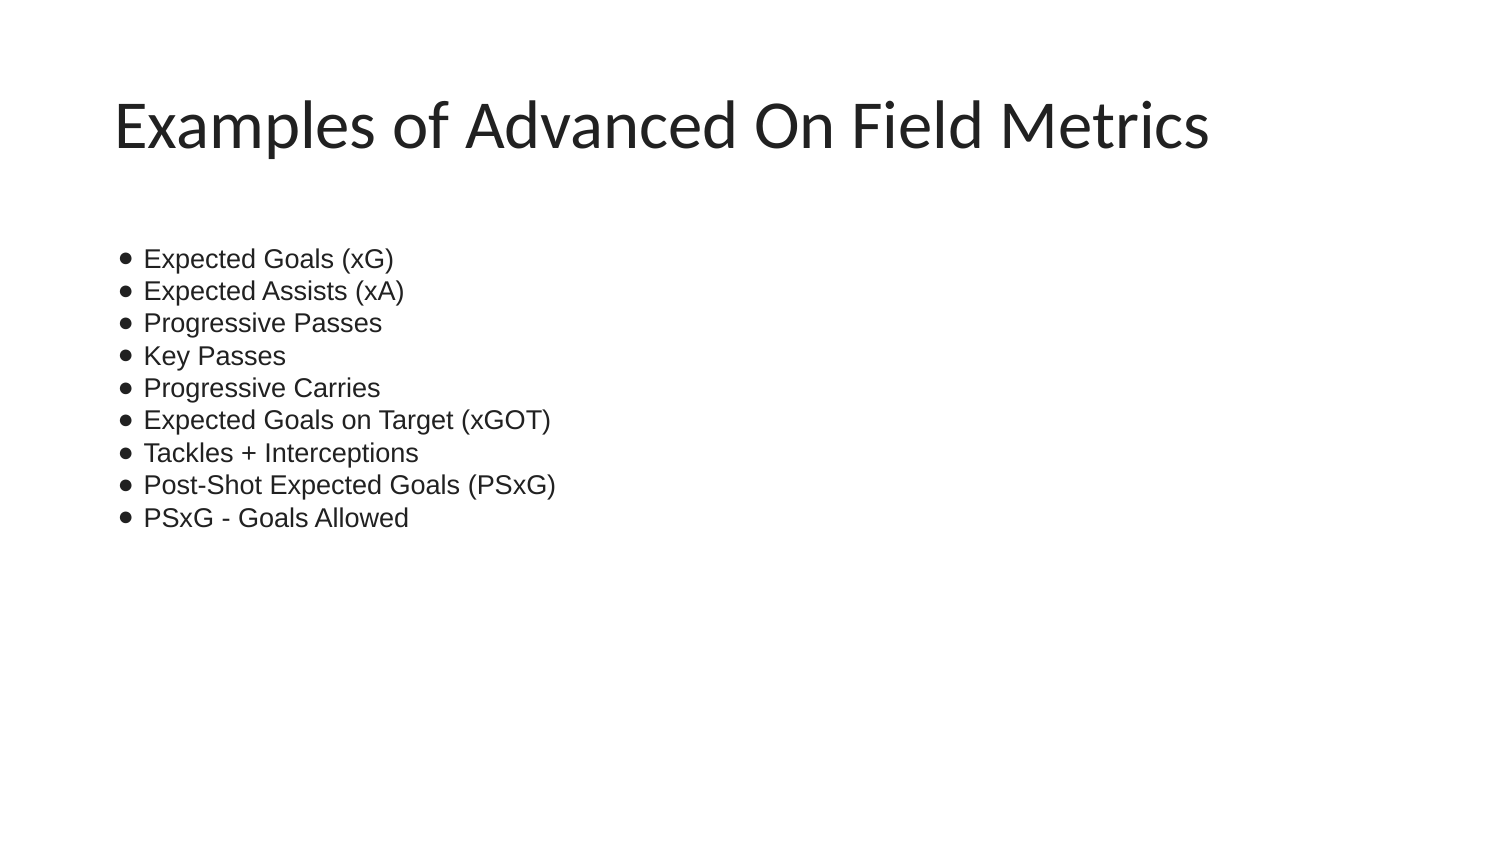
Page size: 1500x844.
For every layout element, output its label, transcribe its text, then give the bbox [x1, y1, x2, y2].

list Expected Goals (xG) Expected Assists (xA) Progressive Passes Key Passes Progressive Carries Expected Goals on Target (xGOT) Tackles + Interceptions Post-Shot Expected Goals (PSxG) PSxG - Goals Allowed [103, 192, 1104, 581]
title Examples of Advanced On Field Metrics [103, 44, 1397, 208]
